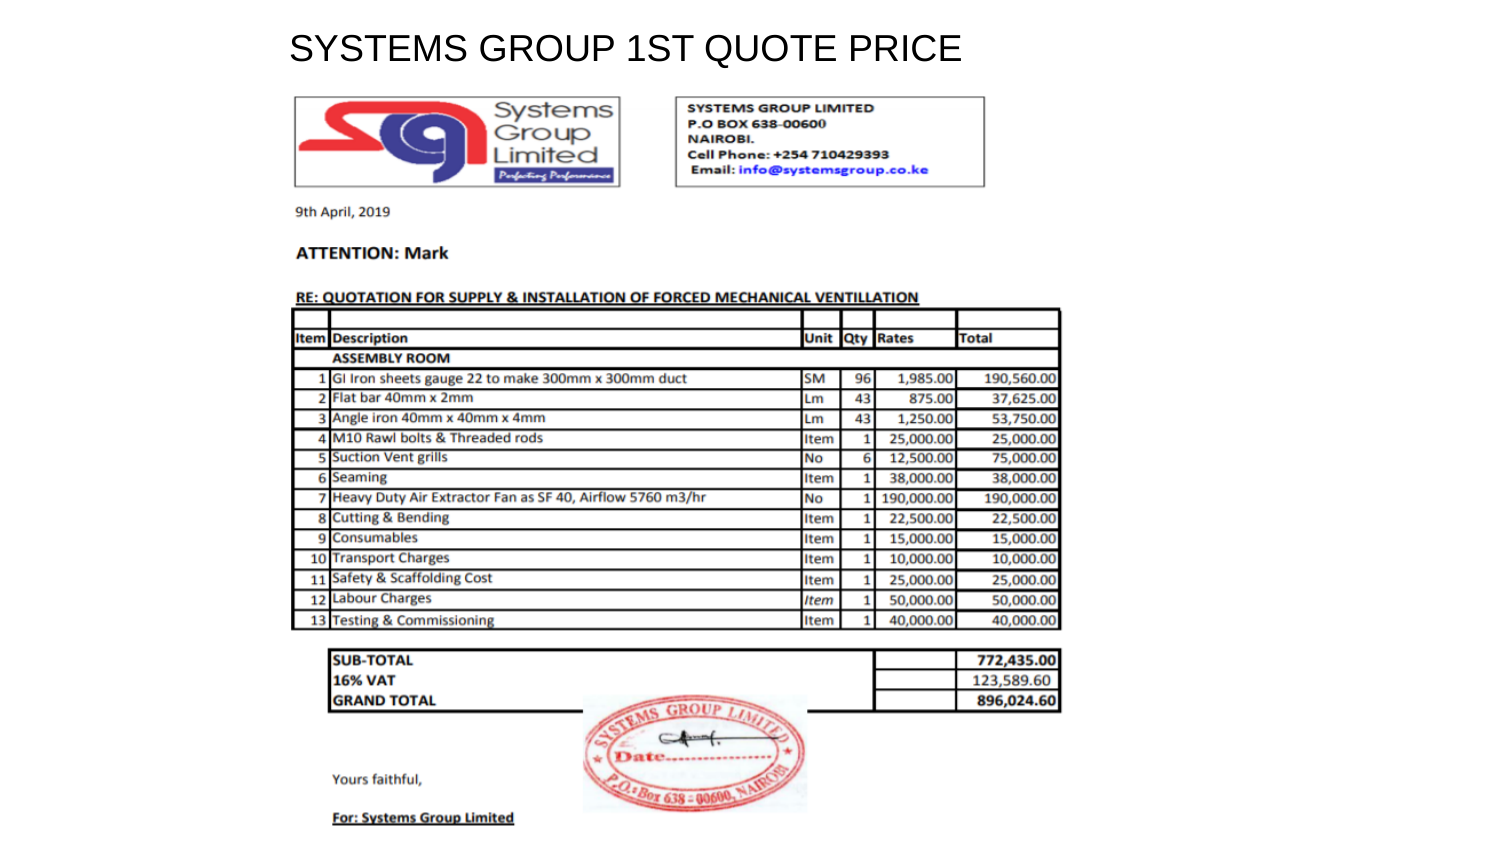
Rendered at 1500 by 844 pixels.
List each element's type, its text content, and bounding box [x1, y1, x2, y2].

text_box SYSTEMS GROUP 1ST QUOTE PRICE [274, 8, 1005, 68]
picture [273, 70, 1114, 844]
